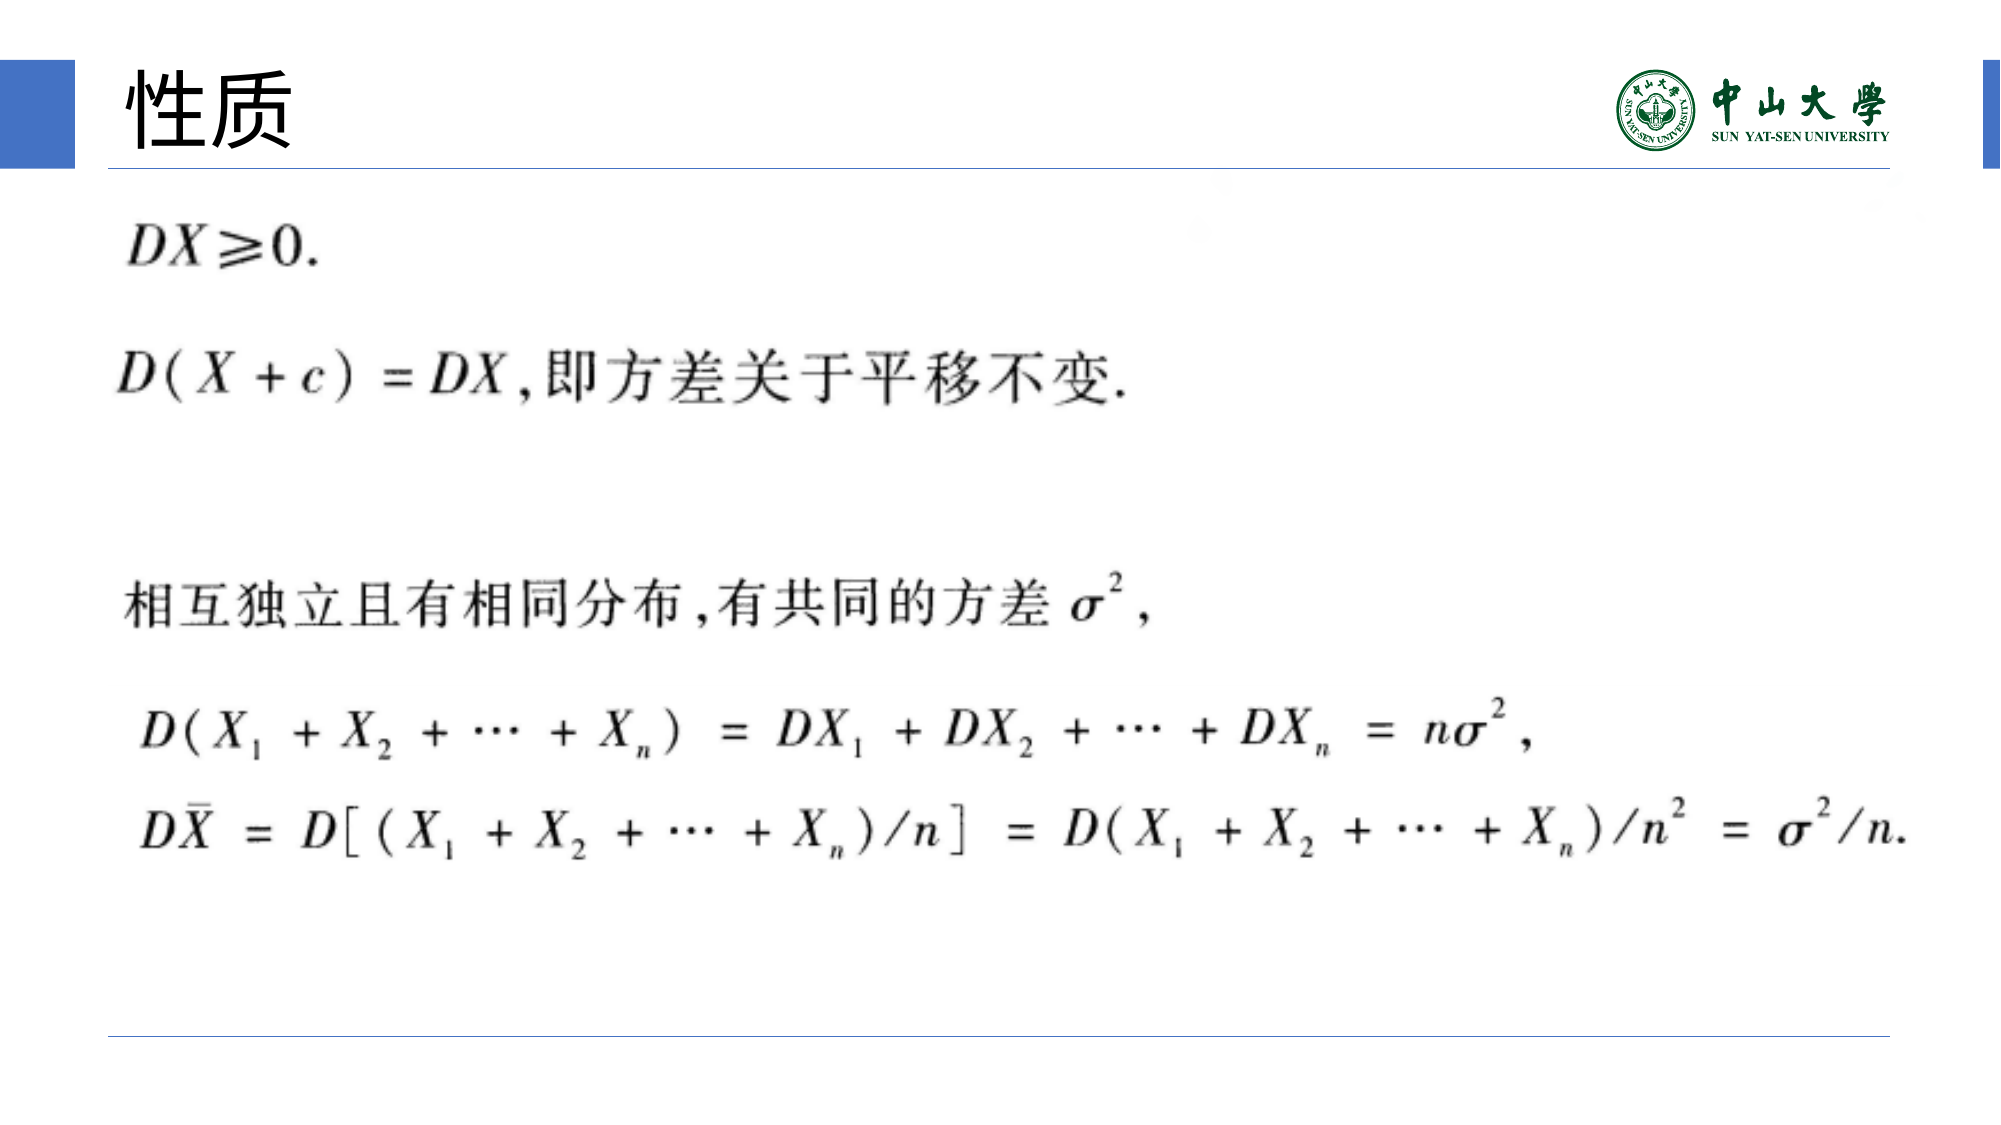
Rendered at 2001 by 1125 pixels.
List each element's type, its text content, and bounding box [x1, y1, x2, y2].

title 性质 [108, 59, 1614, 169]
picture [108, 684, 1938, 881]
picture [116, 562, 1154, 640]
picture [116, 206, 347, 288]
picture [108, 321, 1146, 422]
